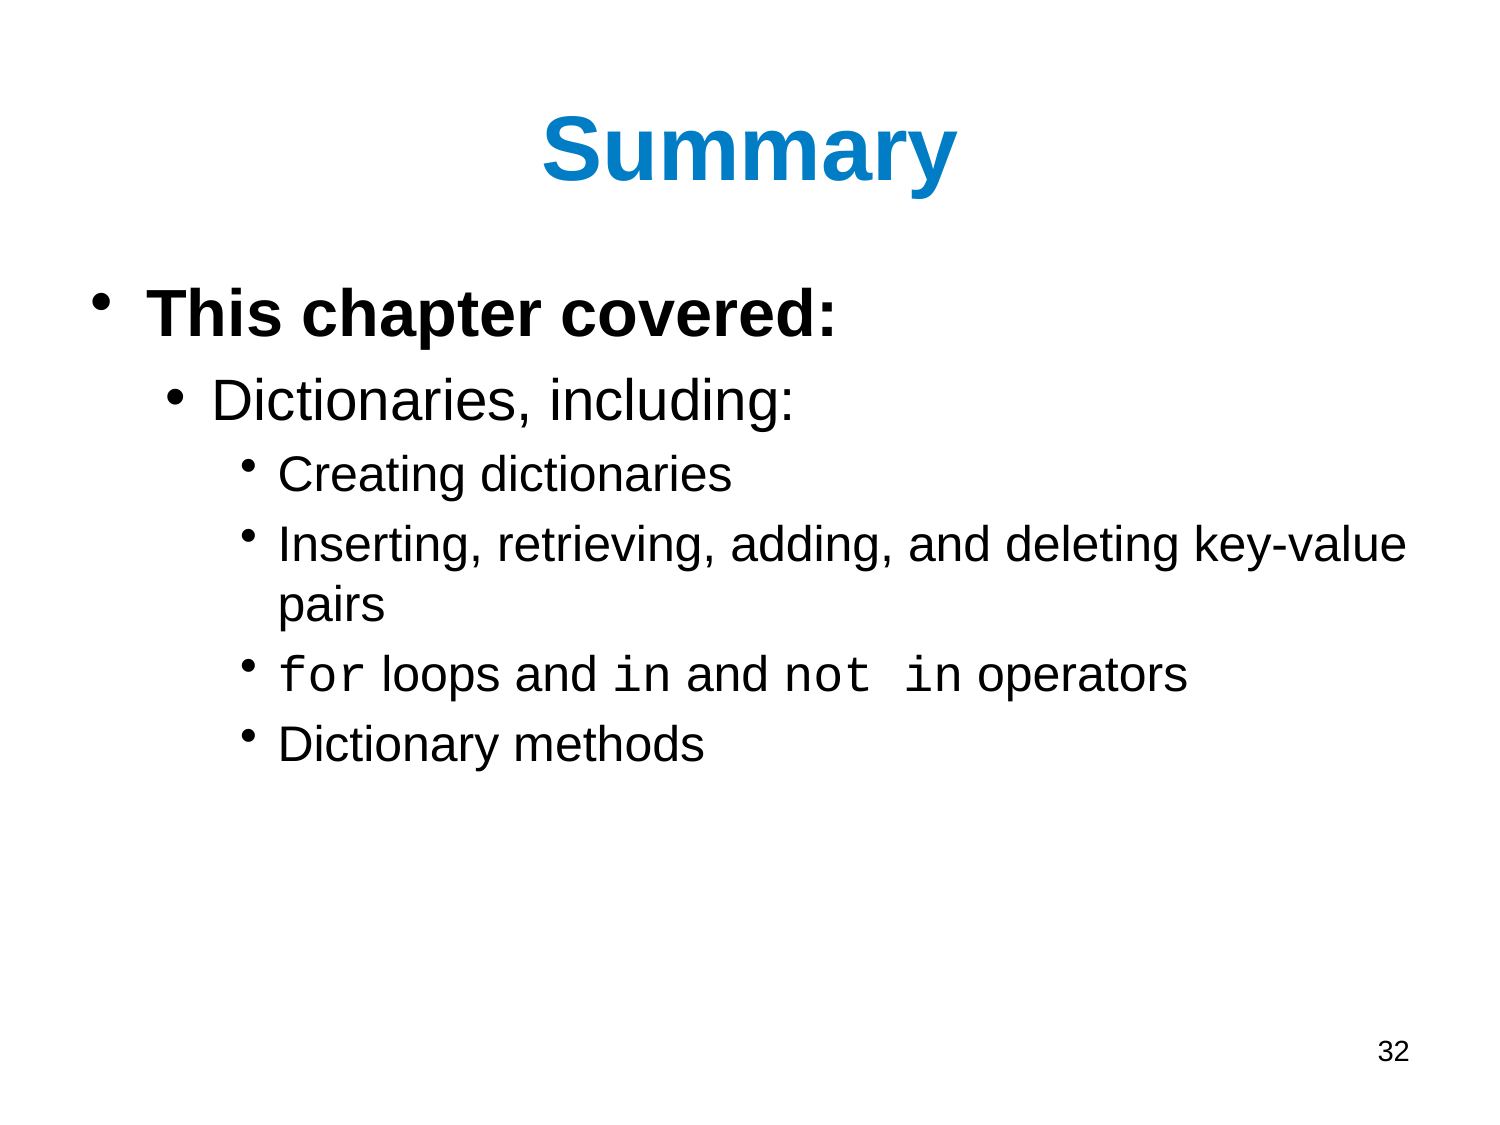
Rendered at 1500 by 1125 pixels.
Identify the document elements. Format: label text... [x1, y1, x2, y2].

list This chapter covered: Dictionaries, including: Creating dictionaries Inserting, retrieving, adding, and deleting key-value pairs for loops and in and not in operators Dictionary methods [75, 262, 1425, 1005]
slide_number 32 [1074, 1024, 1426, 1103]
title Summary [75, 50, 1425, 238]
